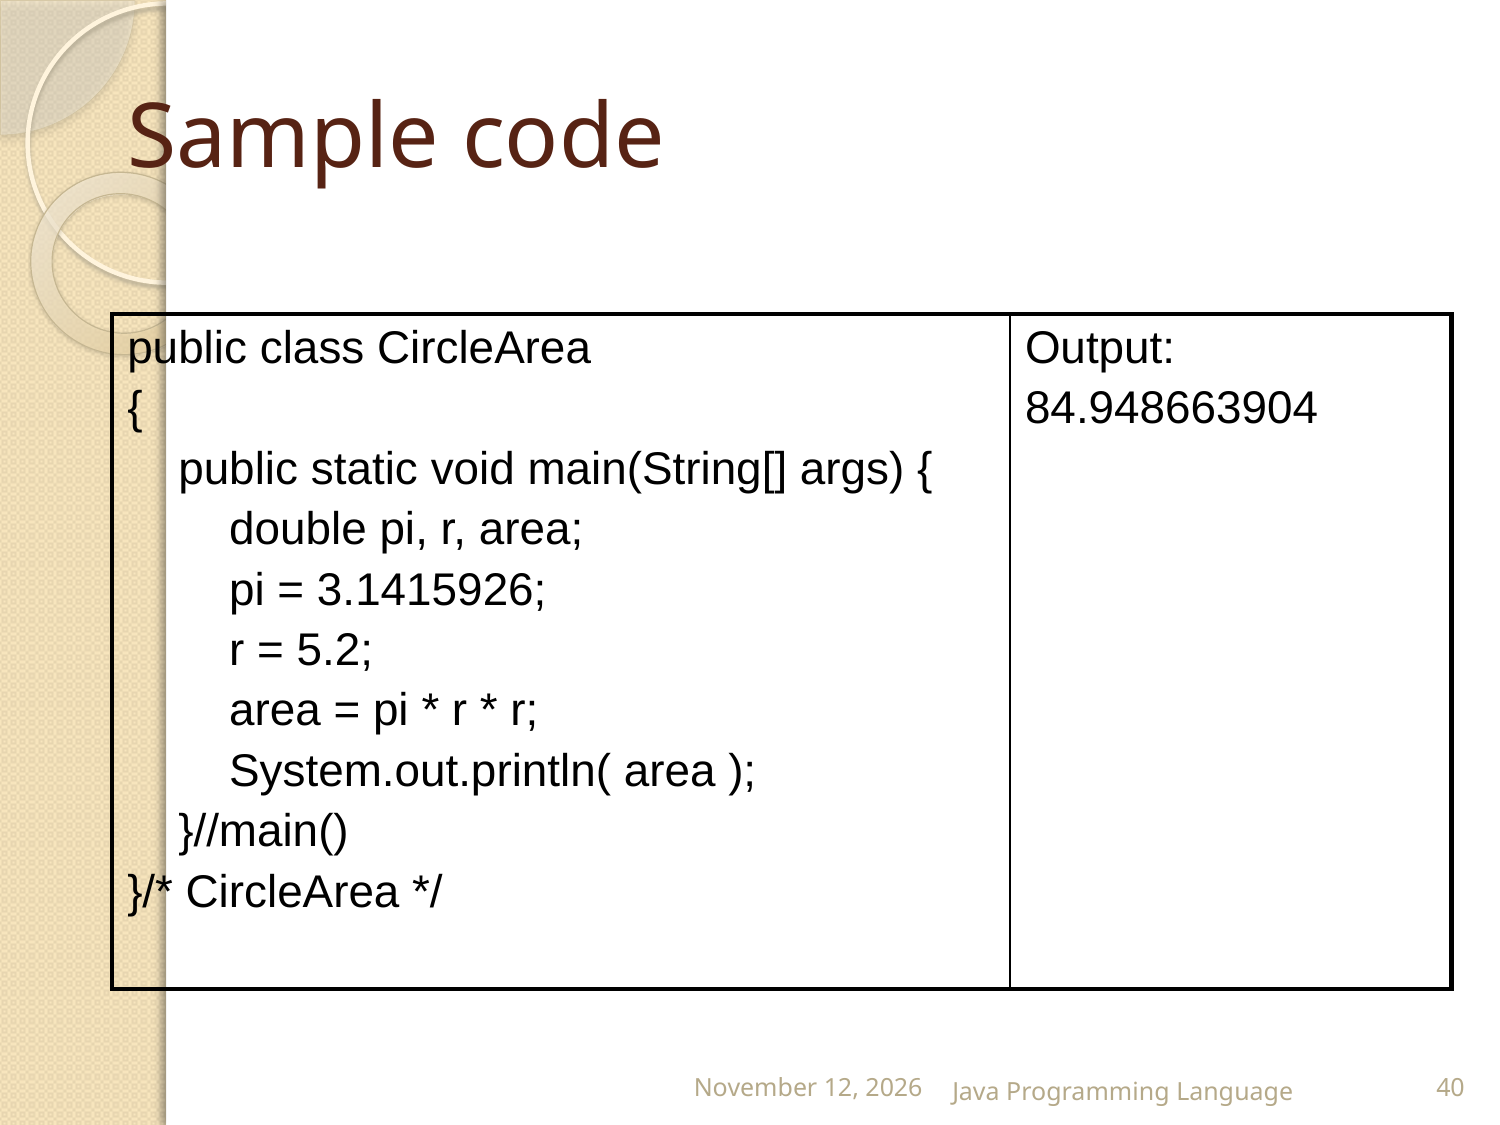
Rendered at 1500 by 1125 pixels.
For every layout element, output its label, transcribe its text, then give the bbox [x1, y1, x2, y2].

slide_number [587, 1034, 938, 1113]
table_header Output: 84.948663904 [1011, 316, 1449, 987]
slide_number 40 [1413, 1034, 1488, 1113]
title Sample code [112, 15, 1447, 248]
table_header public class CircleArea { public static void main(String[] args) { double pi, r, area; pi = 3.1415926; r = 5.2; area = pi * r * r; System.out.println( area ); }//main() }/* CircleArea */ [114, 316, 1009, 987]
footer Java Programming Language [938, 1034, 1413, 1113]
